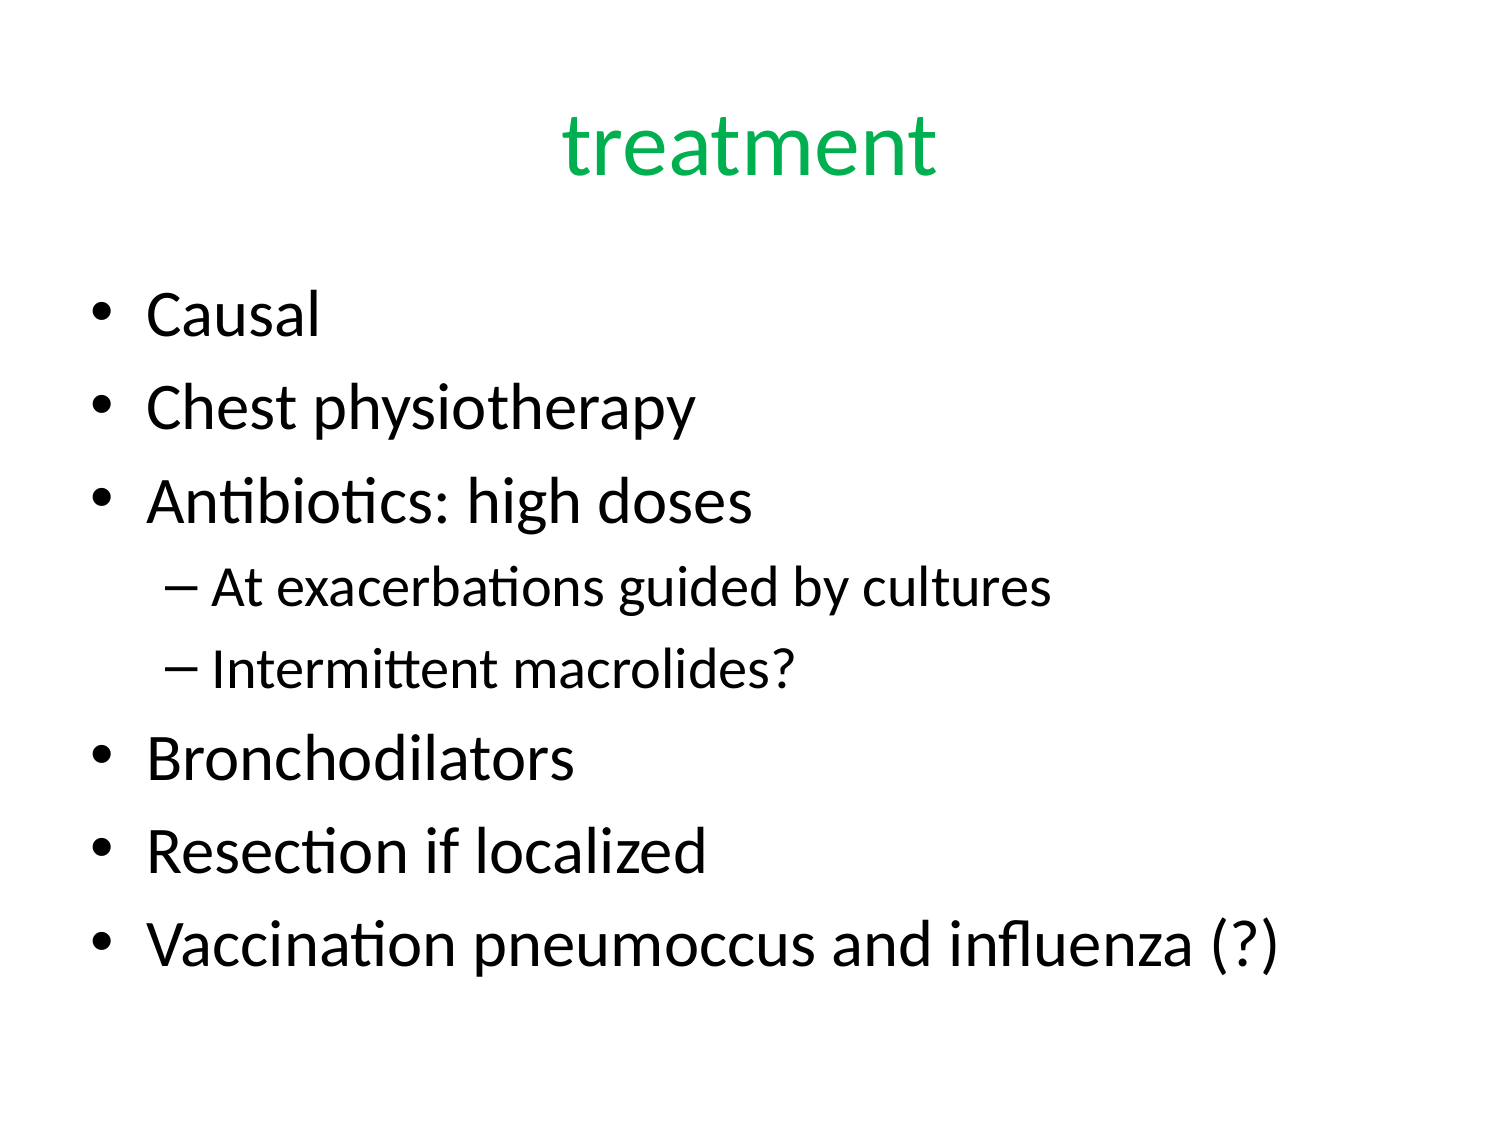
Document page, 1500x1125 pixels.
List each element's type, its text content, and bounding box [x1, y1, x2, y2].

title treatment [74, 44, 1426, 233]
list Causal Chest physiotherapy Antibiotics: high doses At exacerbations guided by cultures Intermittent macrolides? Bronchodilators Resection if localized Vaccination pneumoccus and influenza (?) [74, 262, 1426, 1006]
